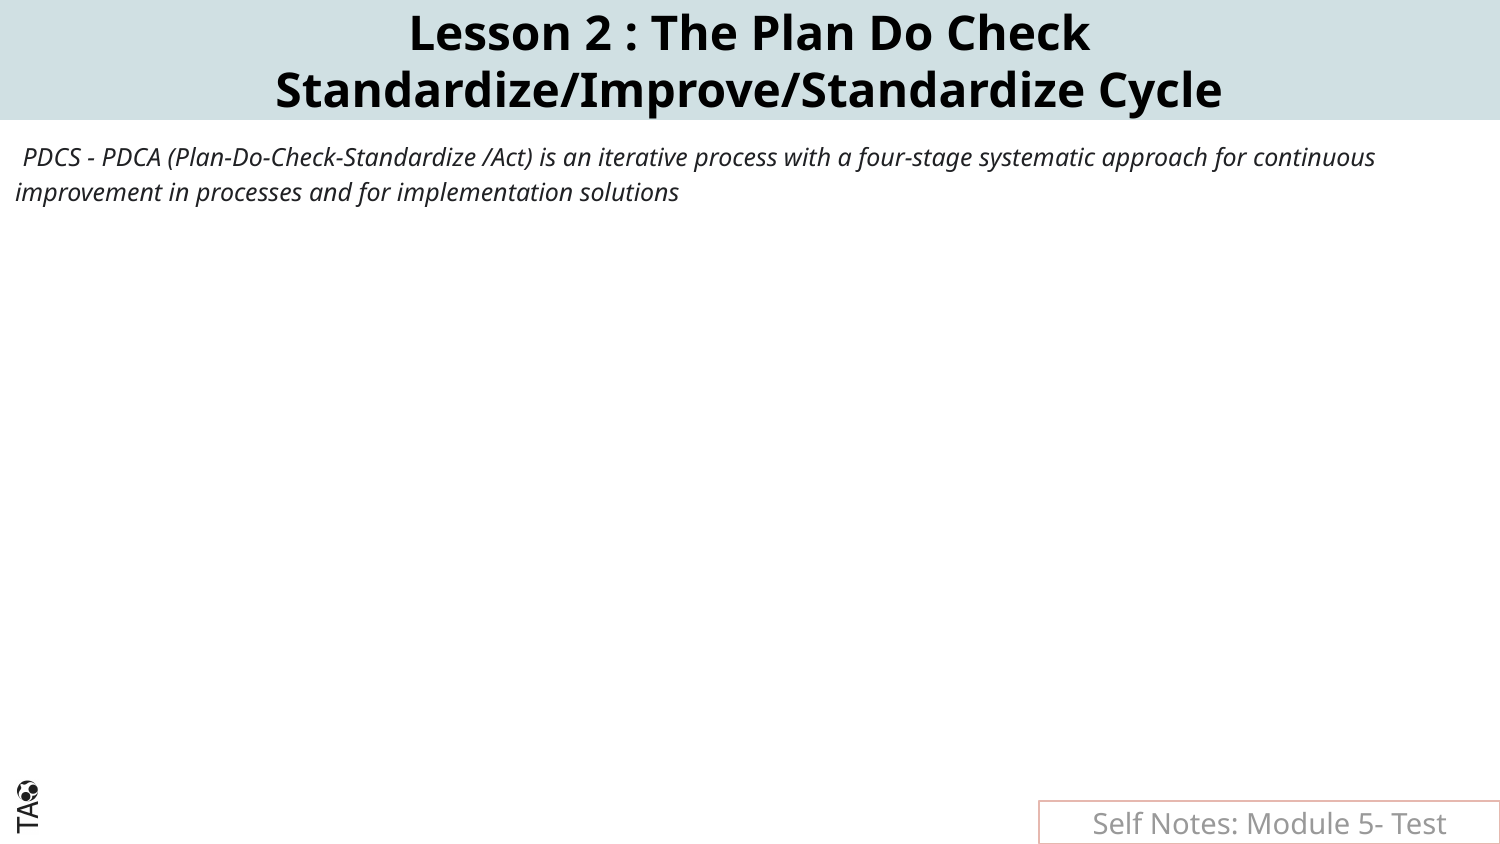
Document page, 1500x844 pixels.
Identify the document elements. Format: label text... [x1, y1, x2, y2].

picture [0, 780, 105, 840]
text_box Lesson 2 : The Plan Do Check Standardize/Improve/Standardize Cycle [0, 0, 1500, 120]
text_box Self Notes: Module 5- Test [1039, 801, 1500, 844]
text_box PDCS - PDCA (Plan-Do-Check-Standardize /Act) is an iterative process with a four-stage systematic approach for continuous improvement in processes and for implementation solutions [0, 120, 1500, 815]
